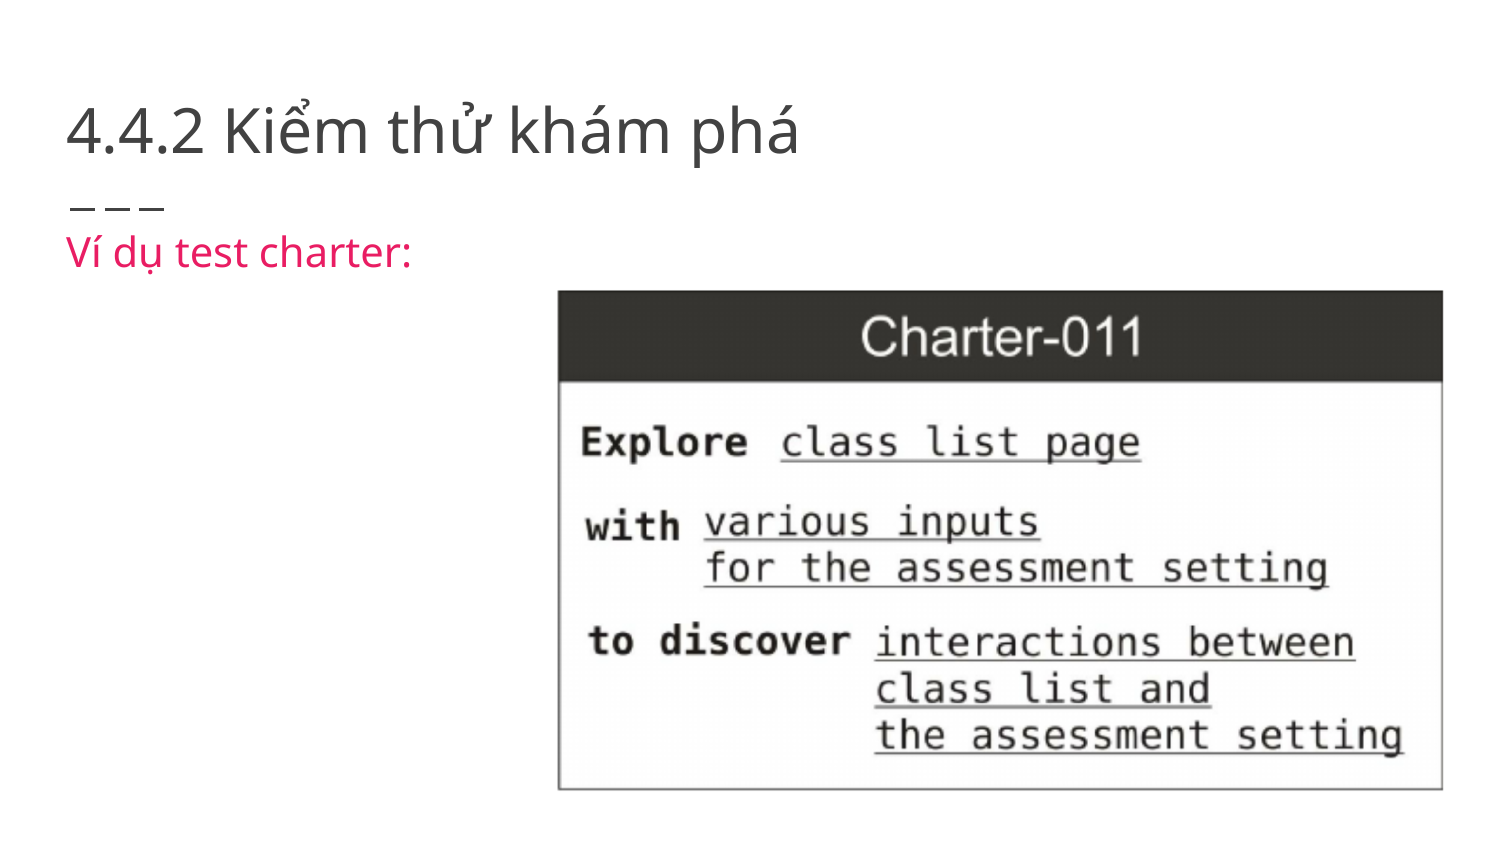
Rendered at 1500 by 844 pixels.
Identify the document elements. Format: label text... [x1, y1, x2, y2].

picture [546, 278, 1450, 798]
title 4.4.2 Kiểm thử khám phá [51, 61, 1449, 182]
list Ví dụ test charter: [51, 203, 1449, 815]
